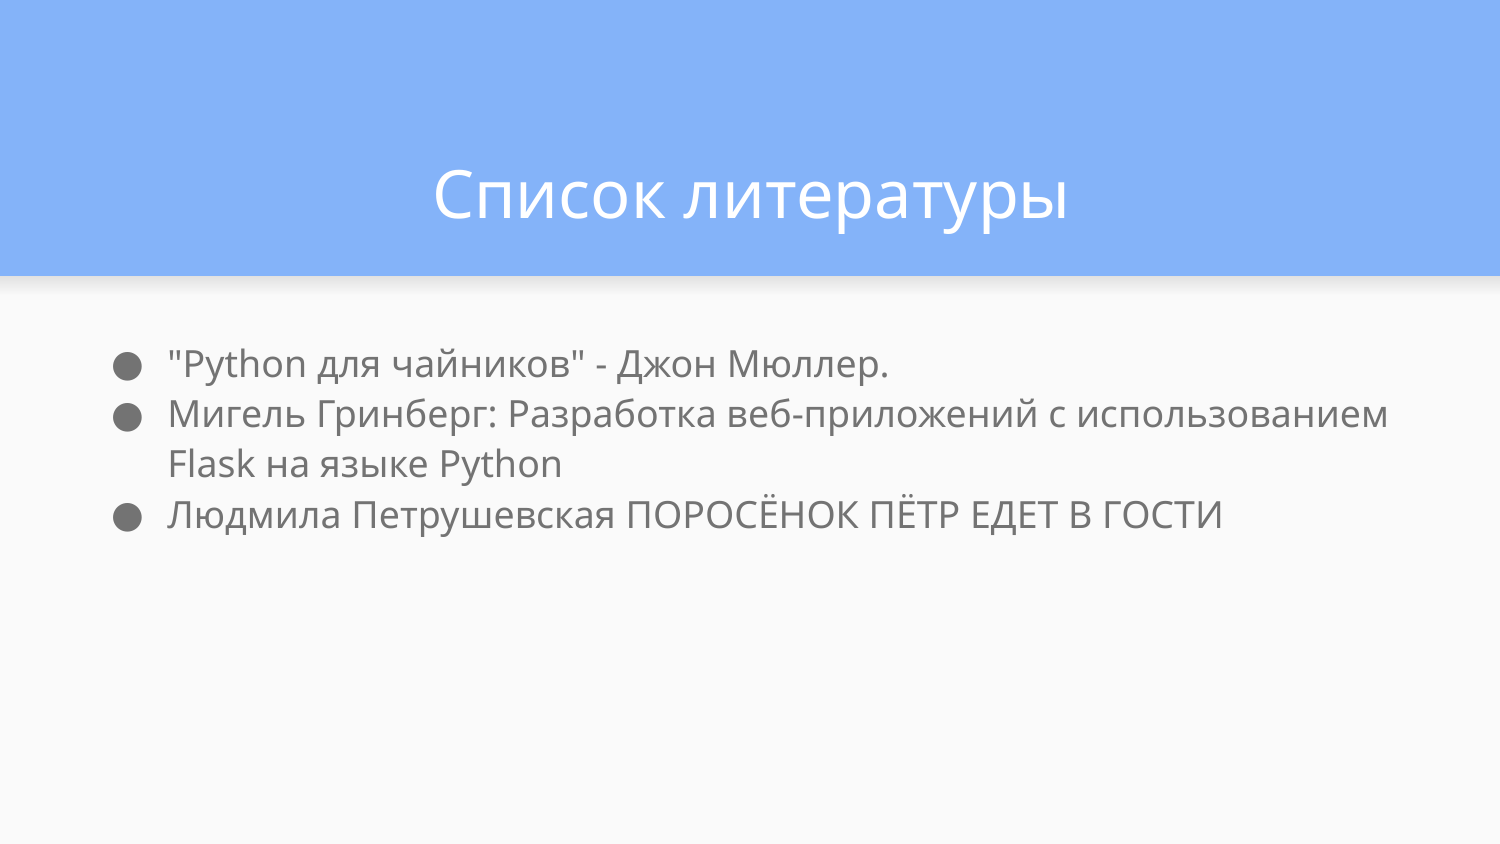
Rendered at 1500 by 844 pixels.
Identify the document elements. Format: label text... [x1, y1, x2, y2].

list "Python для чайников" - Джон Мюллер. Мигель Гринберг: Разработка веб-приложений с использованием Flask на языке Python Людмила Петрушевская ПОРОСЁНОК ПЁТР ЕДЕТ В ГОСТИ [77, 314, 1427, 760]
title Список литературы [77, 121, 1427, 248]
